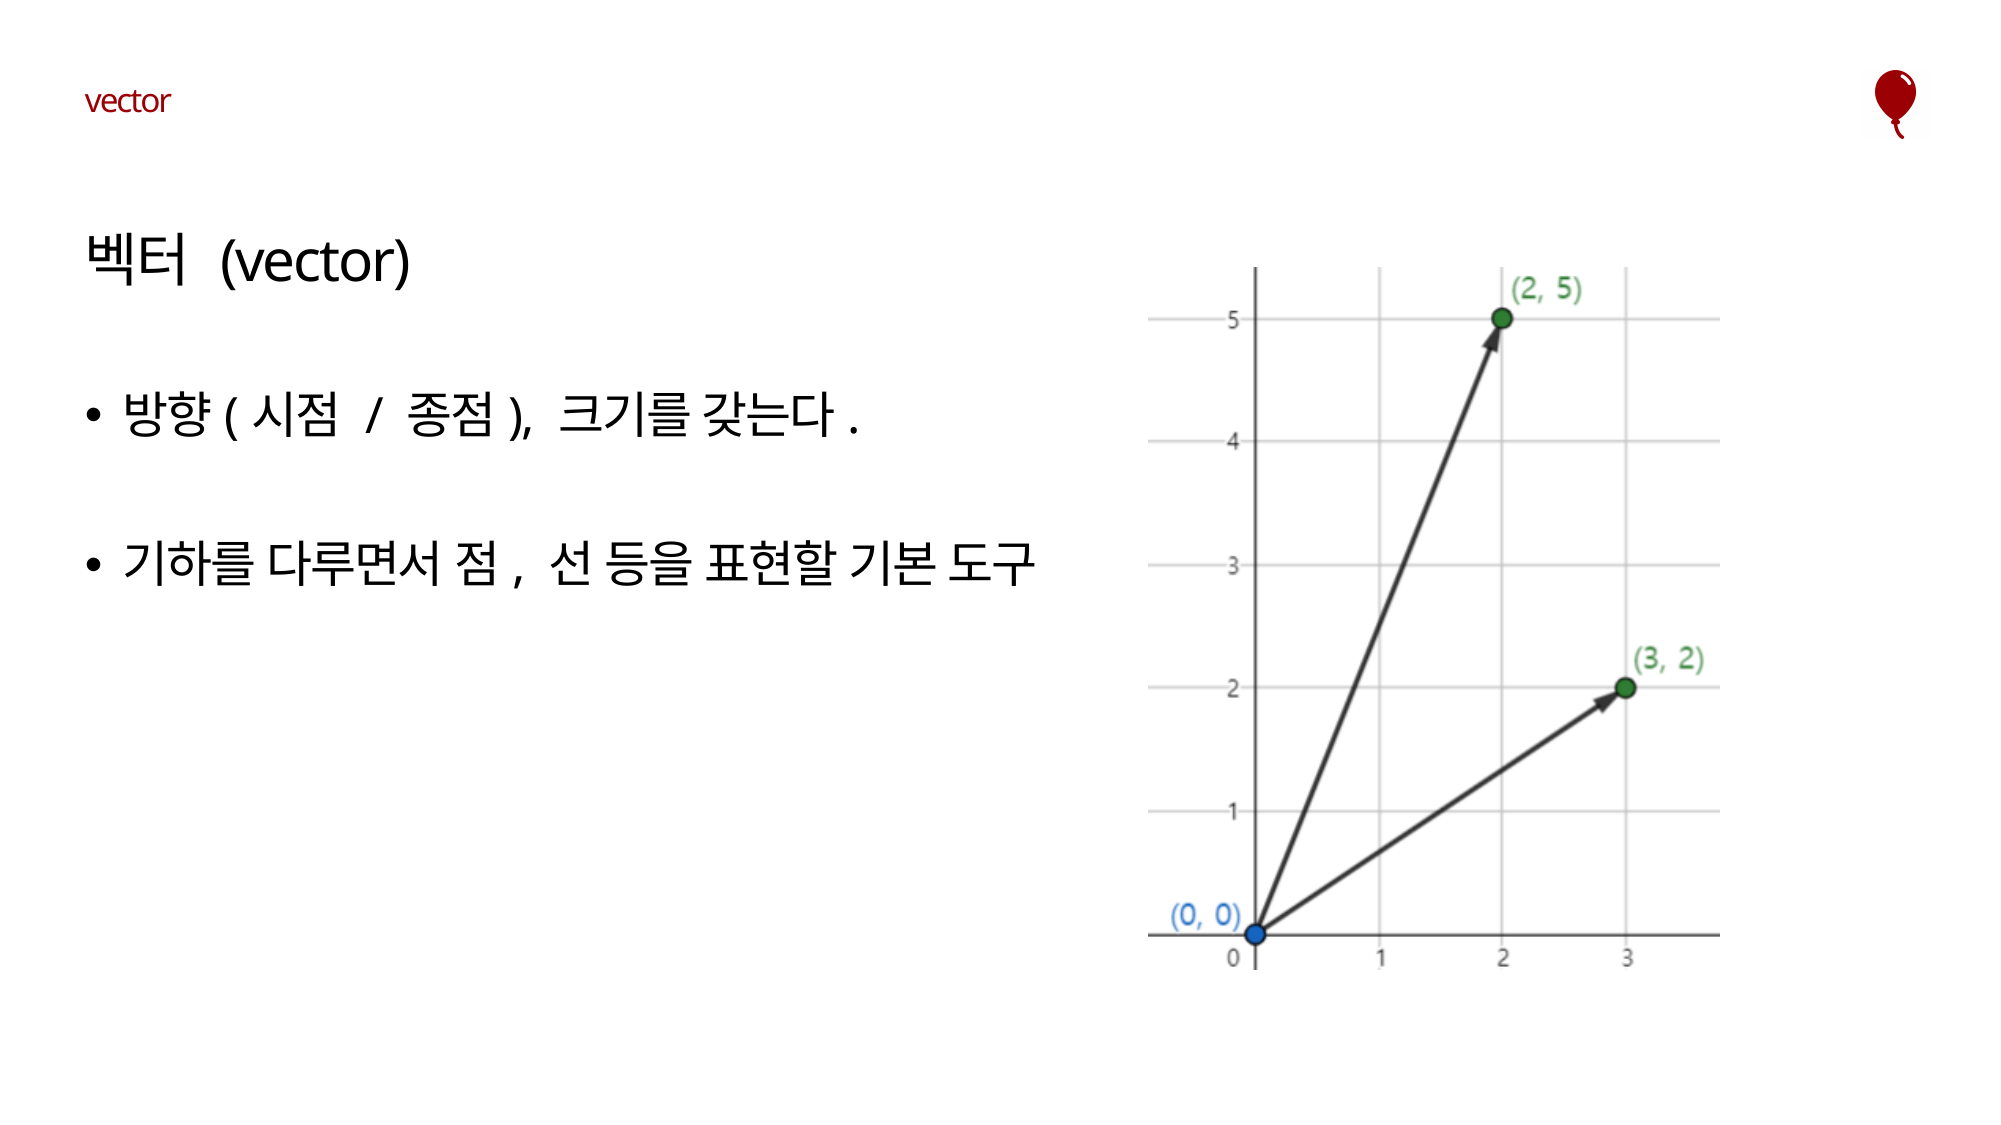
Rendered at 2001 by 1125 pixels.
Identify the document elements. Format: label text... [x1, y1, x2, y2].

title vector [70, 66, 1796, 138]
picture [1148, 267, 1720, 970]
list 벡터 (vector) 방향(시점 / 종점), 크기를 갖는다. 기하를 다루면서 점, 선 등을 표현할 기본 도구 [70, 224, 1930, 1014]
picture [1861, 70, 1930, 139]
